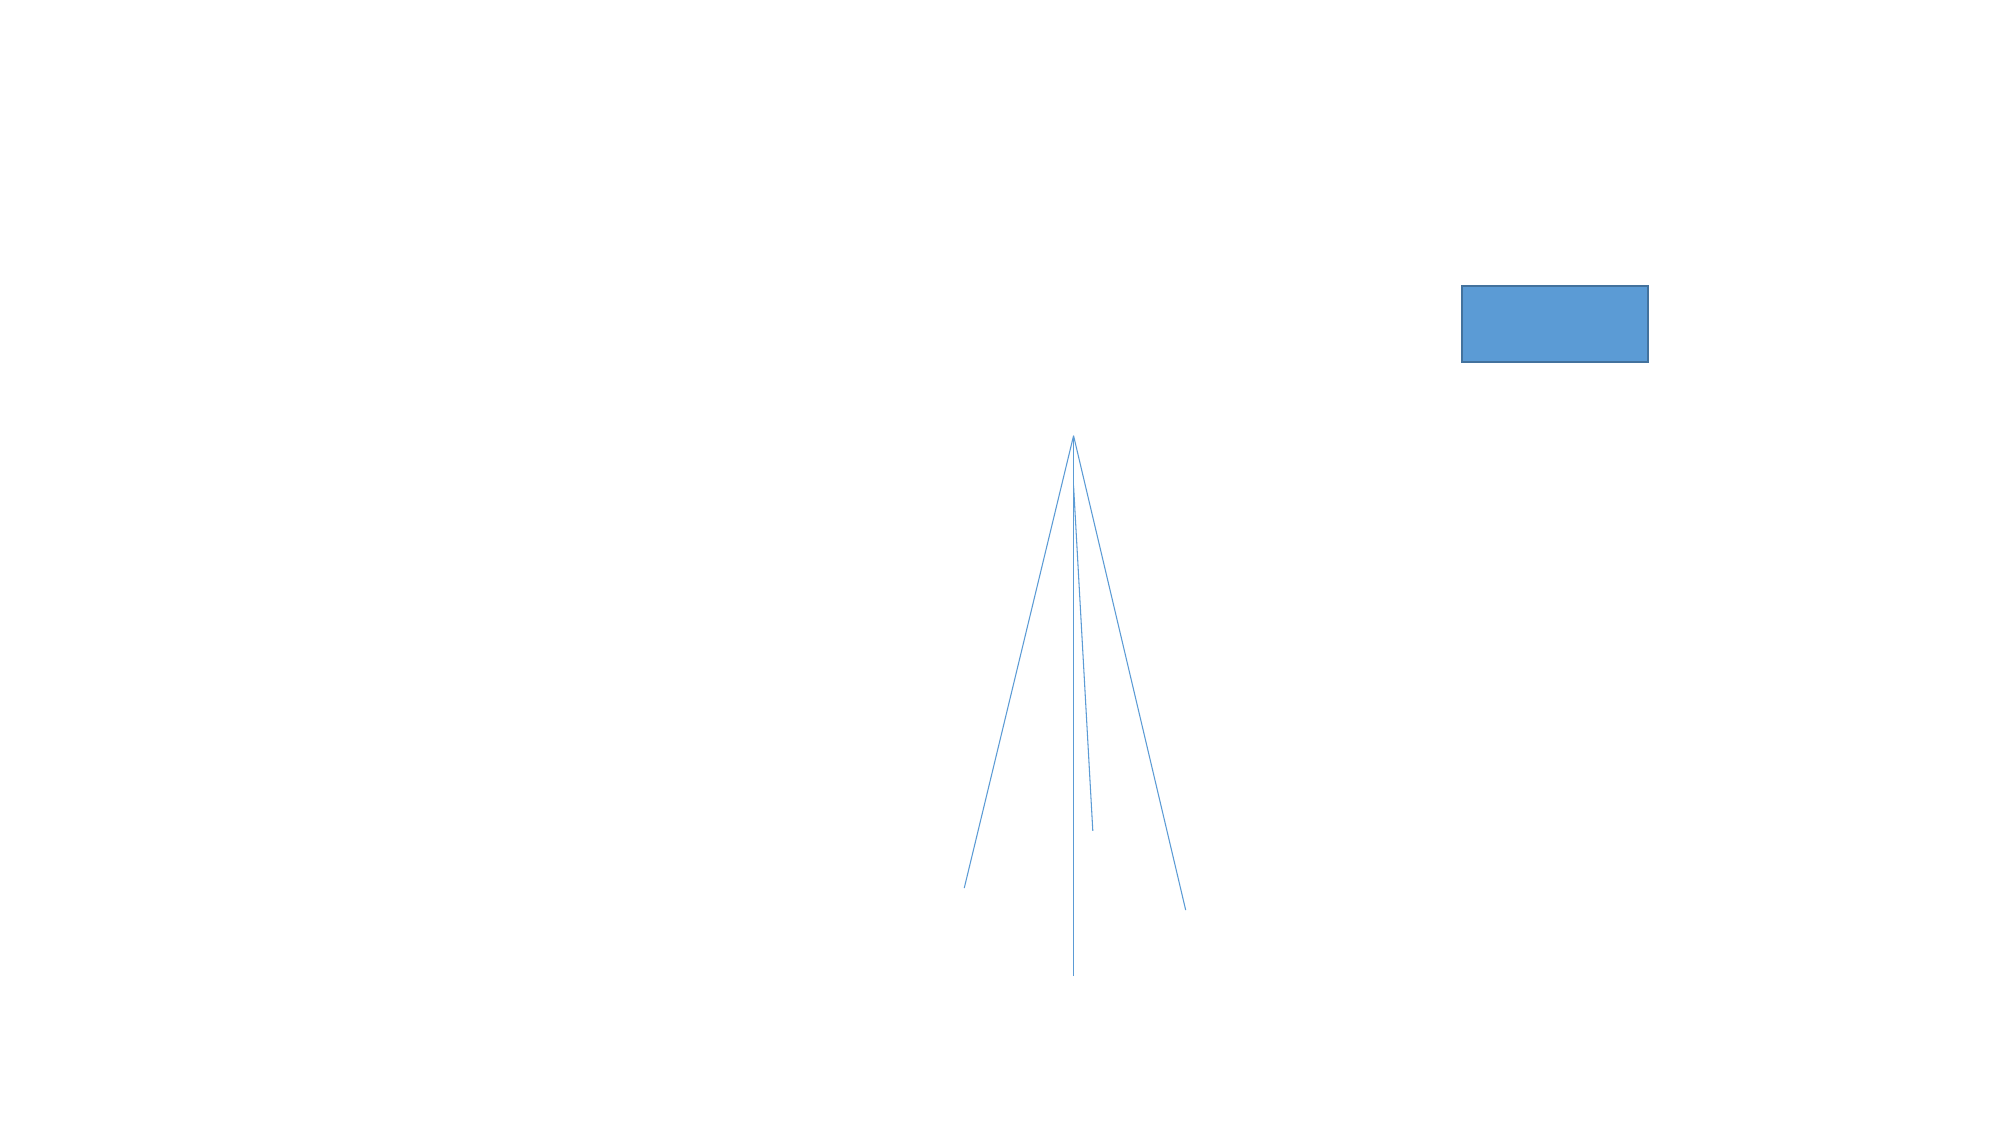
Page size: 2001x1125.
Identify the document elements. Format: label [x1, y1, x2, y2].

picture [7, 242, 2000, 1125]
text_box [1074, 435, 1186, 911]
text_box [964, 435, 1073, 888]
text_box [1073, 485, 1093, 831]
